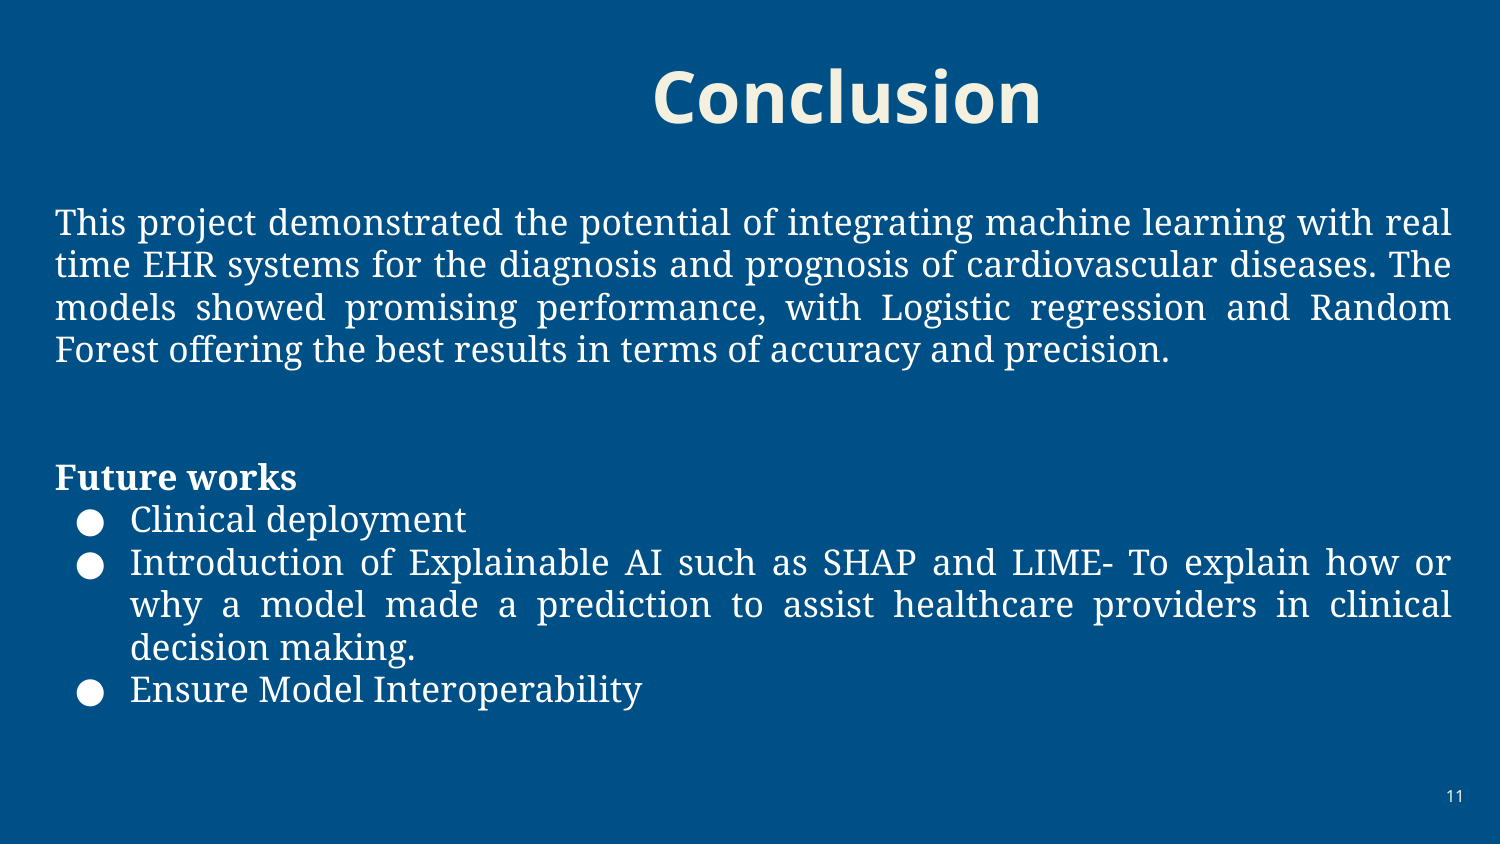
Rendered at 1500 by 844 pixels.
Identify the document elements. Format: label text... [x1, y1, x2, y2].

slide_number ‹#› [1389, 764, 1480, 830]
text_box This project demonstrated the potential of integrating machine learning with real time EHR systems for the diagnosis and prognosis of cardiovascular diseases. The models showed promising performance, with Logistic regression and Random Forest offering the best results in terms of accuracy and precision. Future works Clinical deployment Introduction of Explainable AI such as SHAP and LIME- To explain how or why a model made a prediction to assist healthcare providers in clinical decision making. Ensure Model Interoperability [39, 184, 1468, 740]
title Conclusion [423, 50, 1273, 155]
